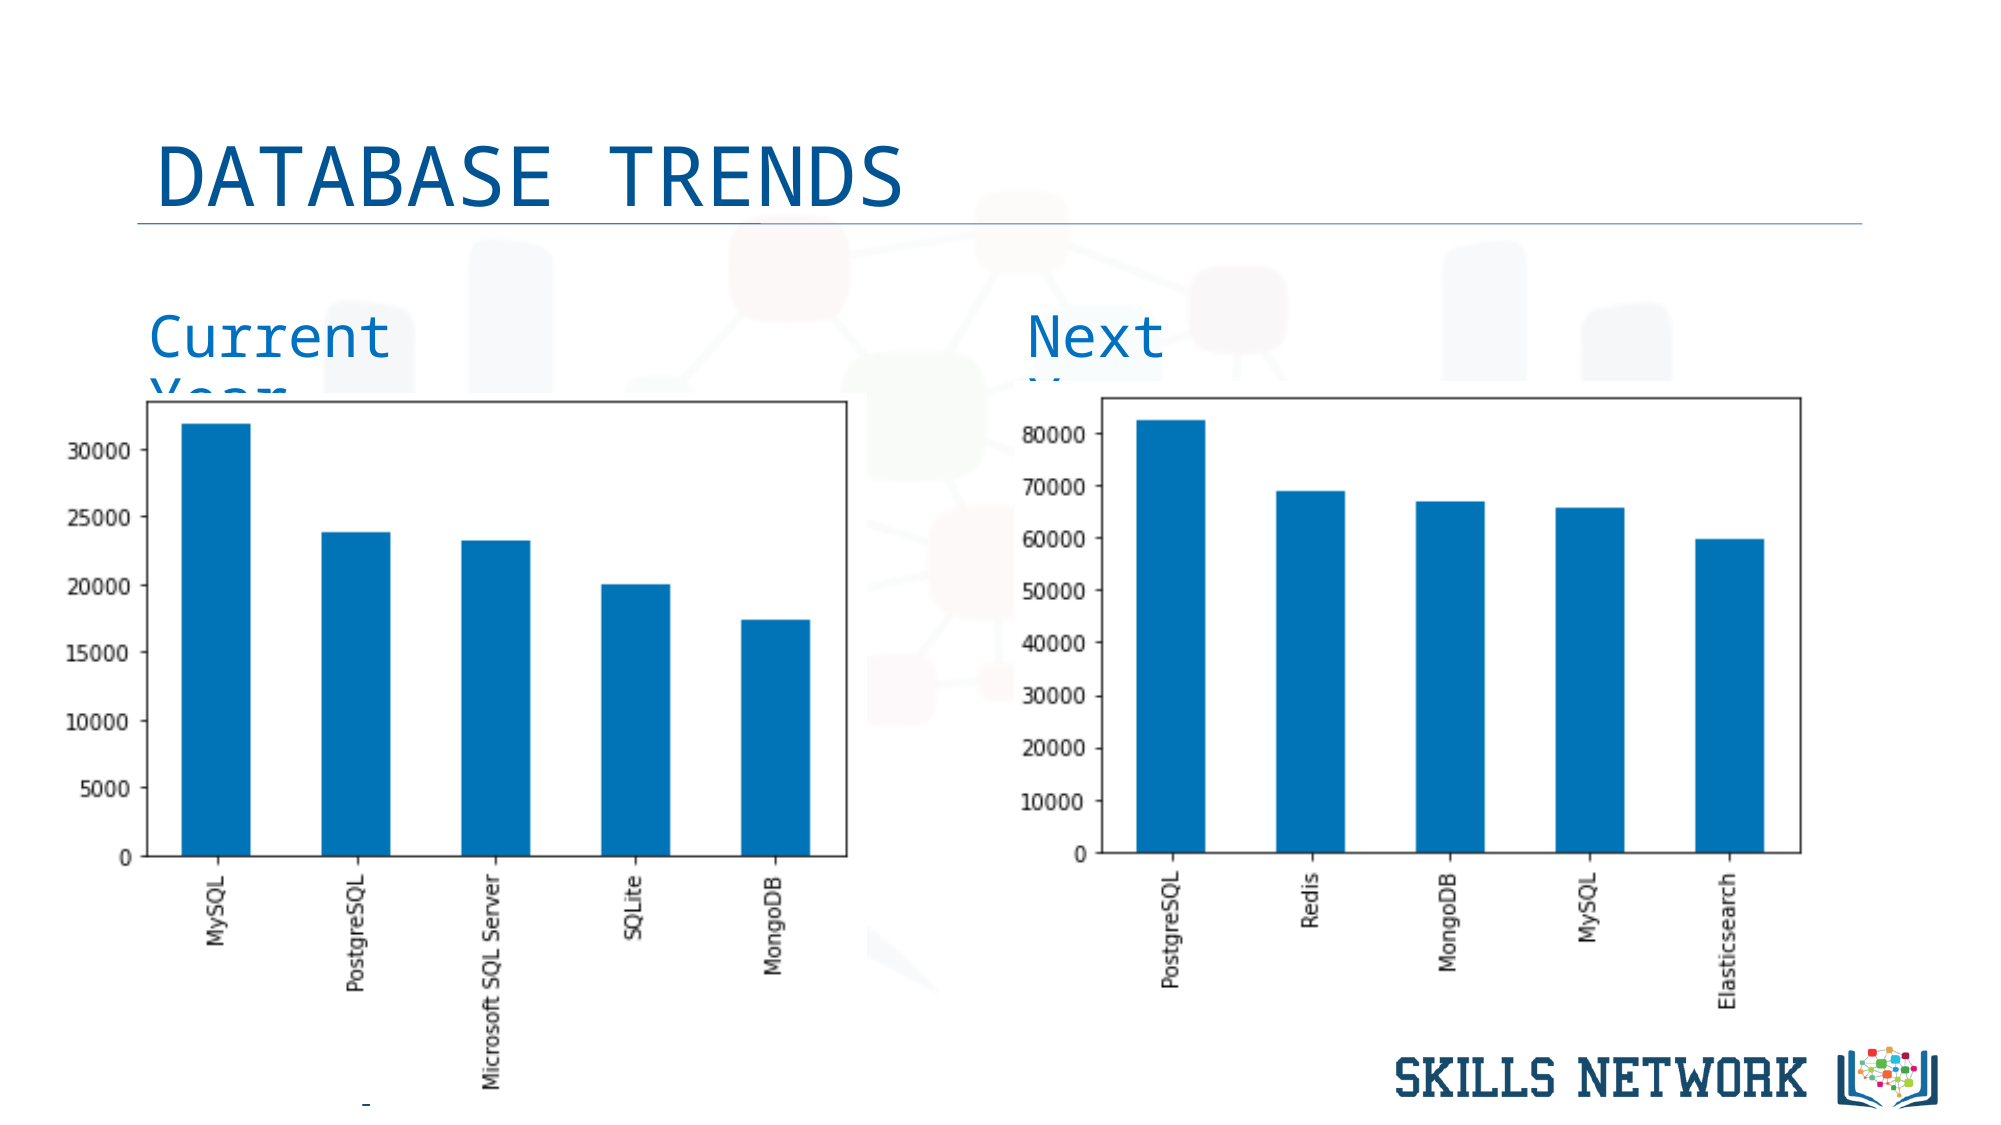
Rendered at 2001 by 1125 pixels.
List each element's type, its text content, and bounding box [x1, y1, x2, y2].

picture [1014, 381, 1821, 1036]
title DATABASE TRENDS [141, 70, 1867, 288]
picture [1390, 1045, 1945, 1111]
list Current Year [133, 299, 500, 382]
list Next Year [1012, 299, 1301, 382]
picture [55, 393, 867, 1108]
